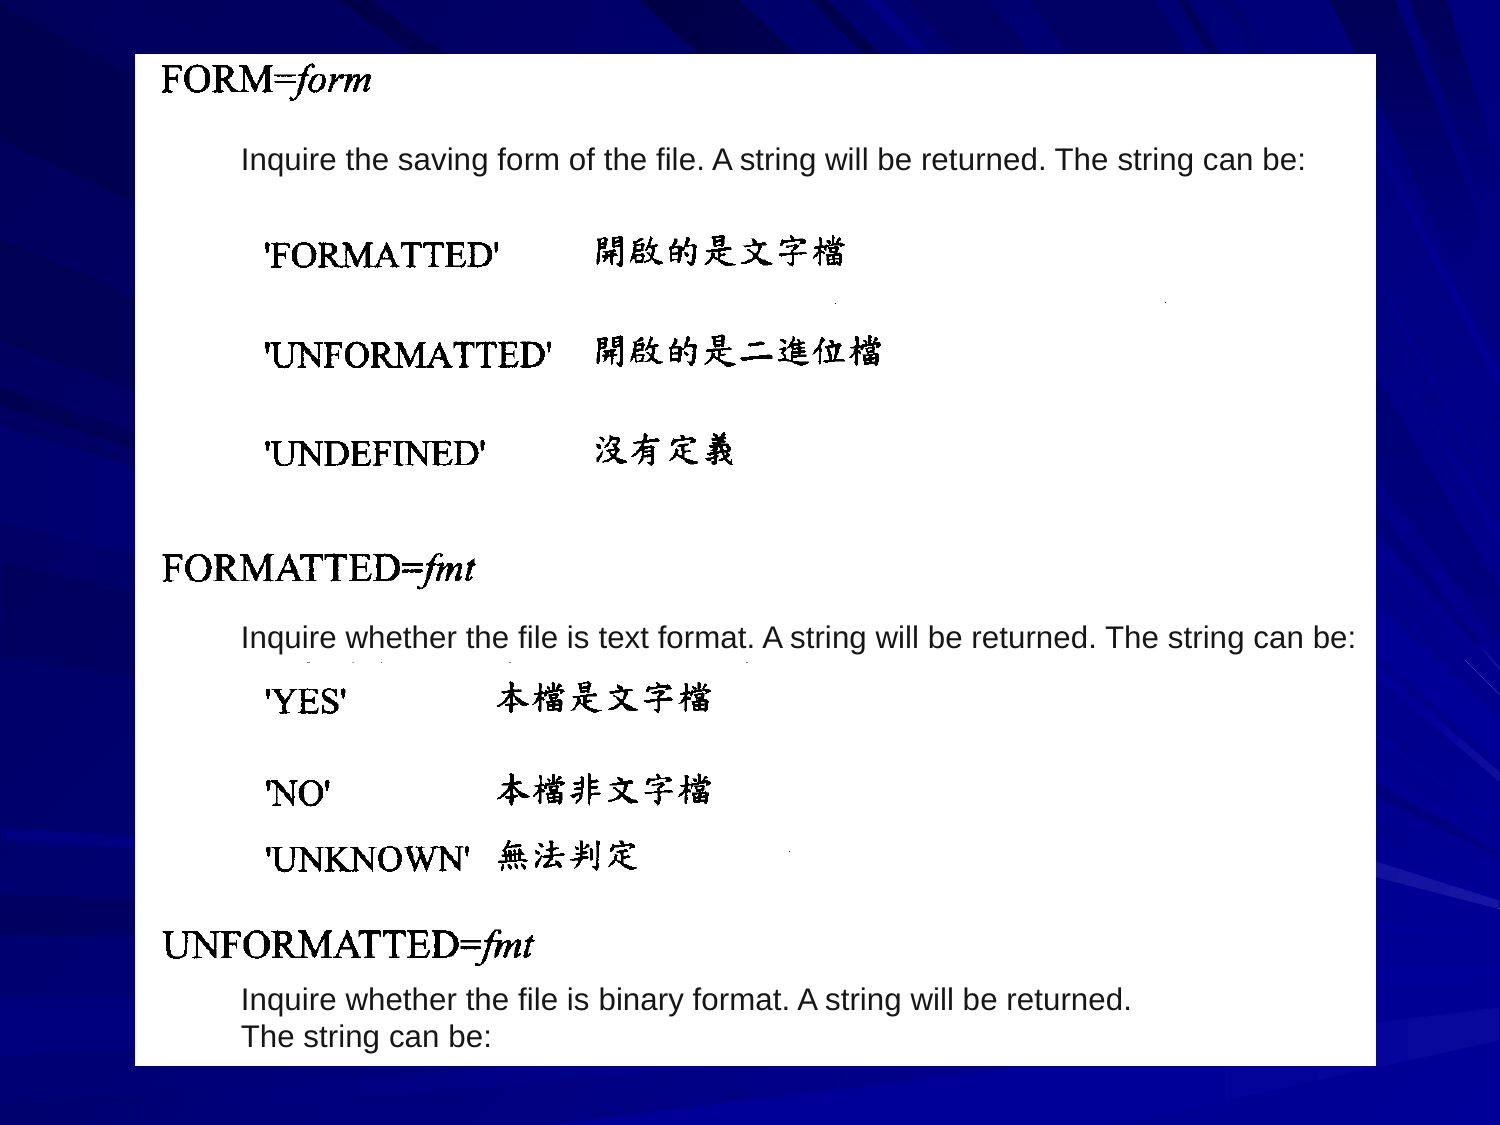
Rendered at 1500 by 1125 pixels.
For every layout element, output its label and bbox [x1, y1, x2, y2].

picture [135, 54, 1376, 1066]
